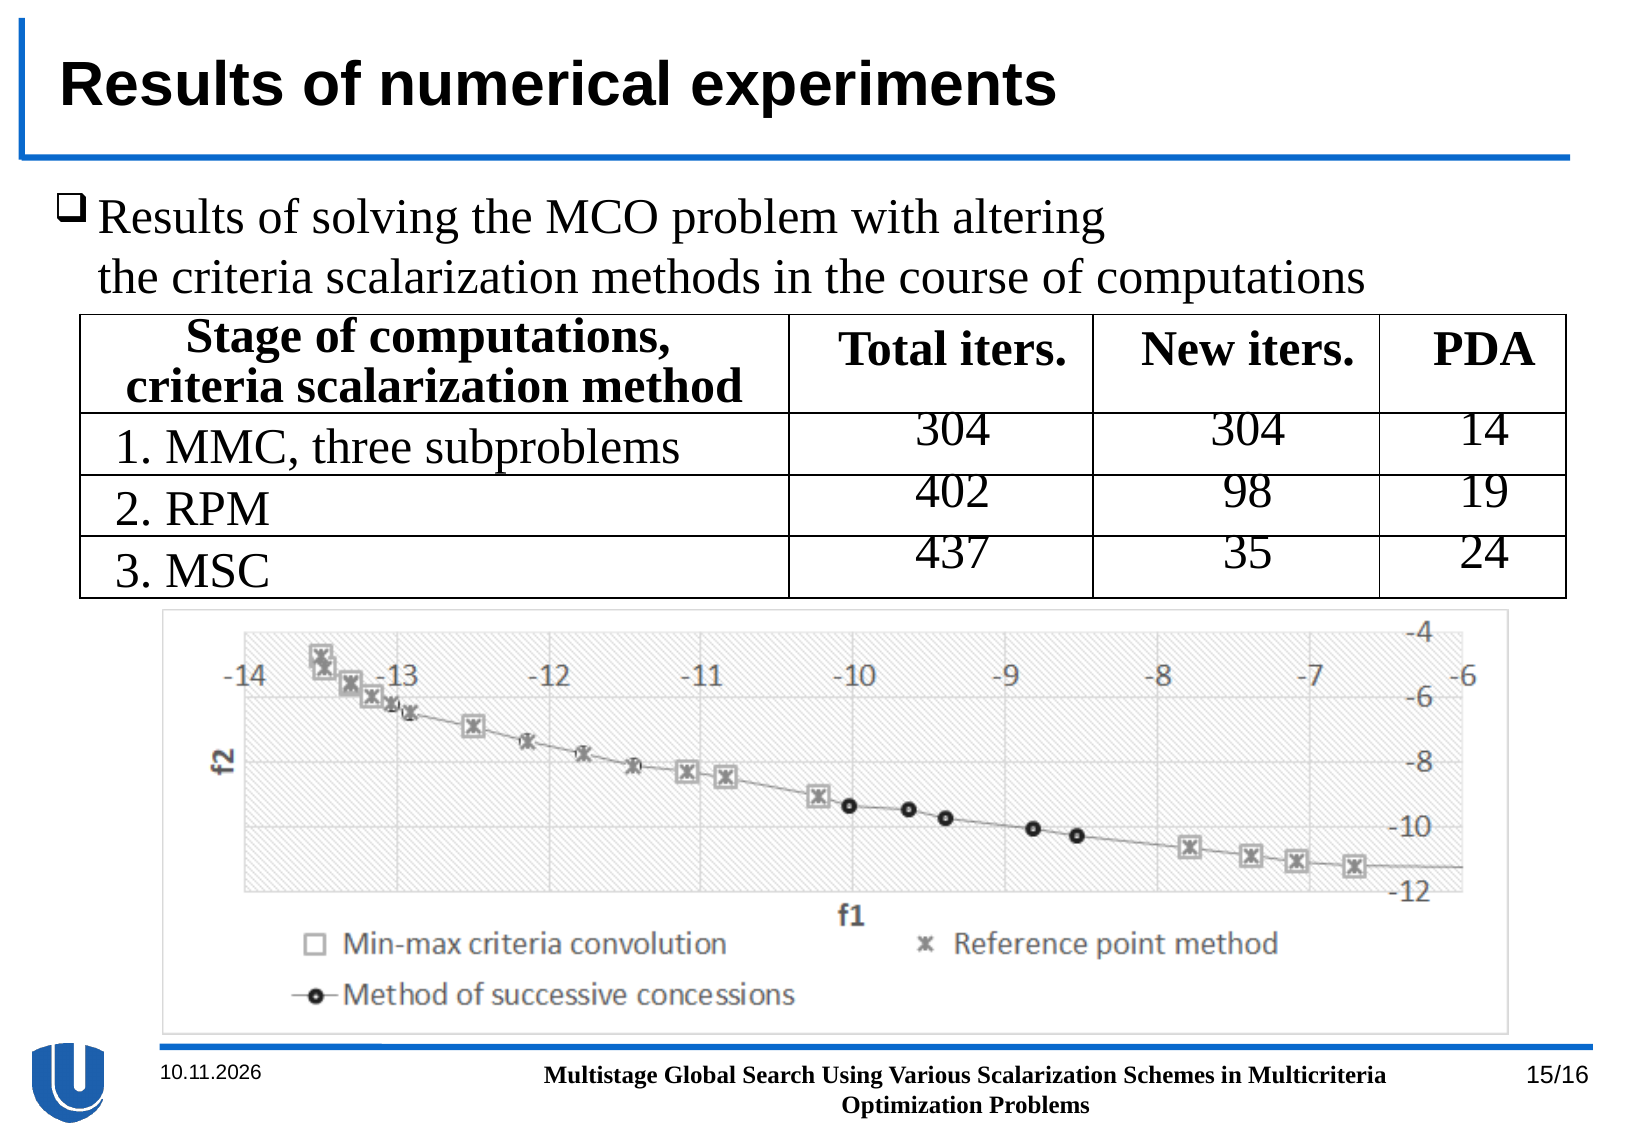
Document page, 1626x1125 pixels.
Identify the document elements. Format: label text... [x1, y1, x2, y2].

title Results of numerical experiments [44, 33, 1598, 127]
table_cell 402 [790, 476, 1092, 535]
table_header PDA [1380, 315, 1565, 412]
table_cell 3. MSC [81, 537, 788, 597]
footer Multistage Global Search Using Various Scalarization Schemes in Multicriteria Optimization Problems [493, 1051, 1439, 1125]
table_cell 35 [1094, 537, 1379, 597]
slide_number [144, 1051, 482, 1125]
slide_number 15/16 [1450, 1051, 1605, 1125]
table_cell 19 [1380, 476, 1565, 535]
picture [162, 609, 1510, 1036]
table_cell 98 [1094, 476, 1379, 535]
table_cell 304 [790, 414, 1092, 474]
table_cell 24 [1380, 537, 1565, 597]
table_cell 14 [1380, 414, 1565, 474]
table_header Total iters. [790, 315, 1092, 412]
table_header Stage of computations, criteria scalarization method [81, 315, 788, 412]
table_header New iters. [1094, 315, 1379, 412]
table_cell 304 [1094, 414, 1379, 474]
list Results of solving the MCO problem with altering the criteria scalarization methods in the course of computations [38, 175, 1598, 1032]
table_cell 2. RPM [81, 476, 788, 535]
picture [32, 1043, 104, 1123]
table_cell 437 [790, 537, 1092, 597]
table_cell 1. MMC, three subproblems [81, 414, 788, 474]
